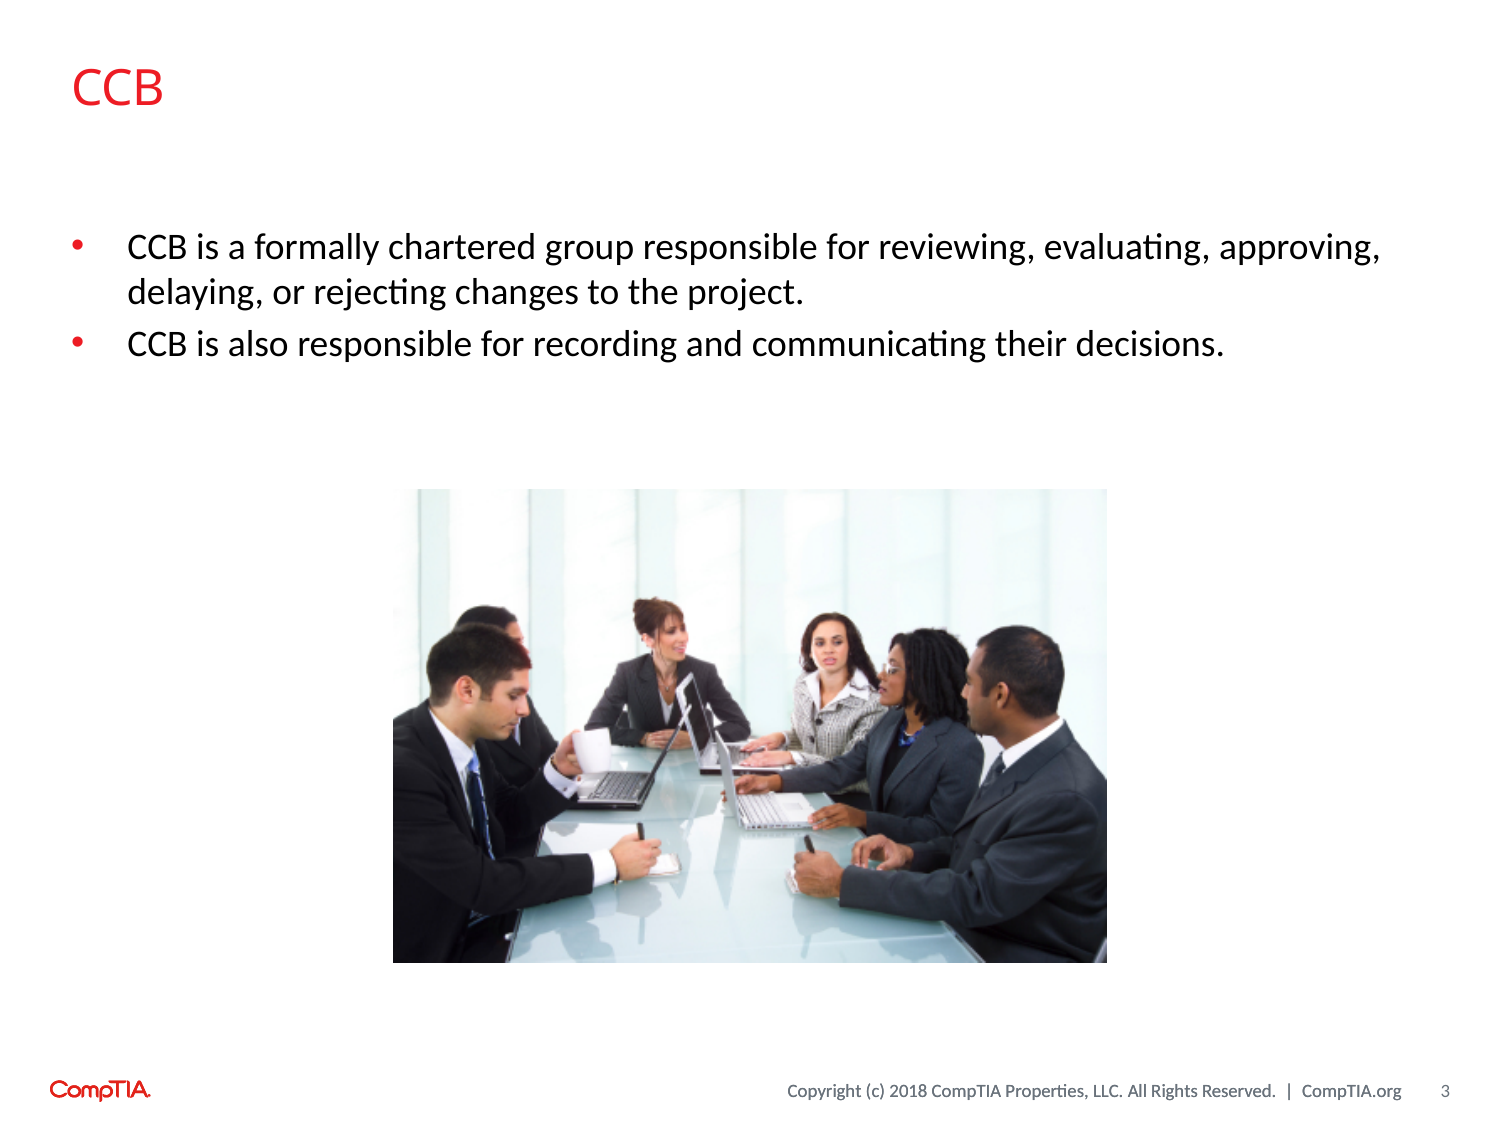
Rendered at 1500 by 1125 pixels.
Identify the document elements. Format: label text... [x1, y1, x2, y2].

title CCB [56, 16, 1444, 155]
list CCB is a formally chartered group responsible for reviewing, evaluating, approving, delaying, or rejecting changes to the project. CCB is also responsible for recording and communicating their decisions. [56, 214, 1444, 995]
slide_number 3 [1407, 1067, 1450, 1113]
picture [393, 489, 1107, 963]
